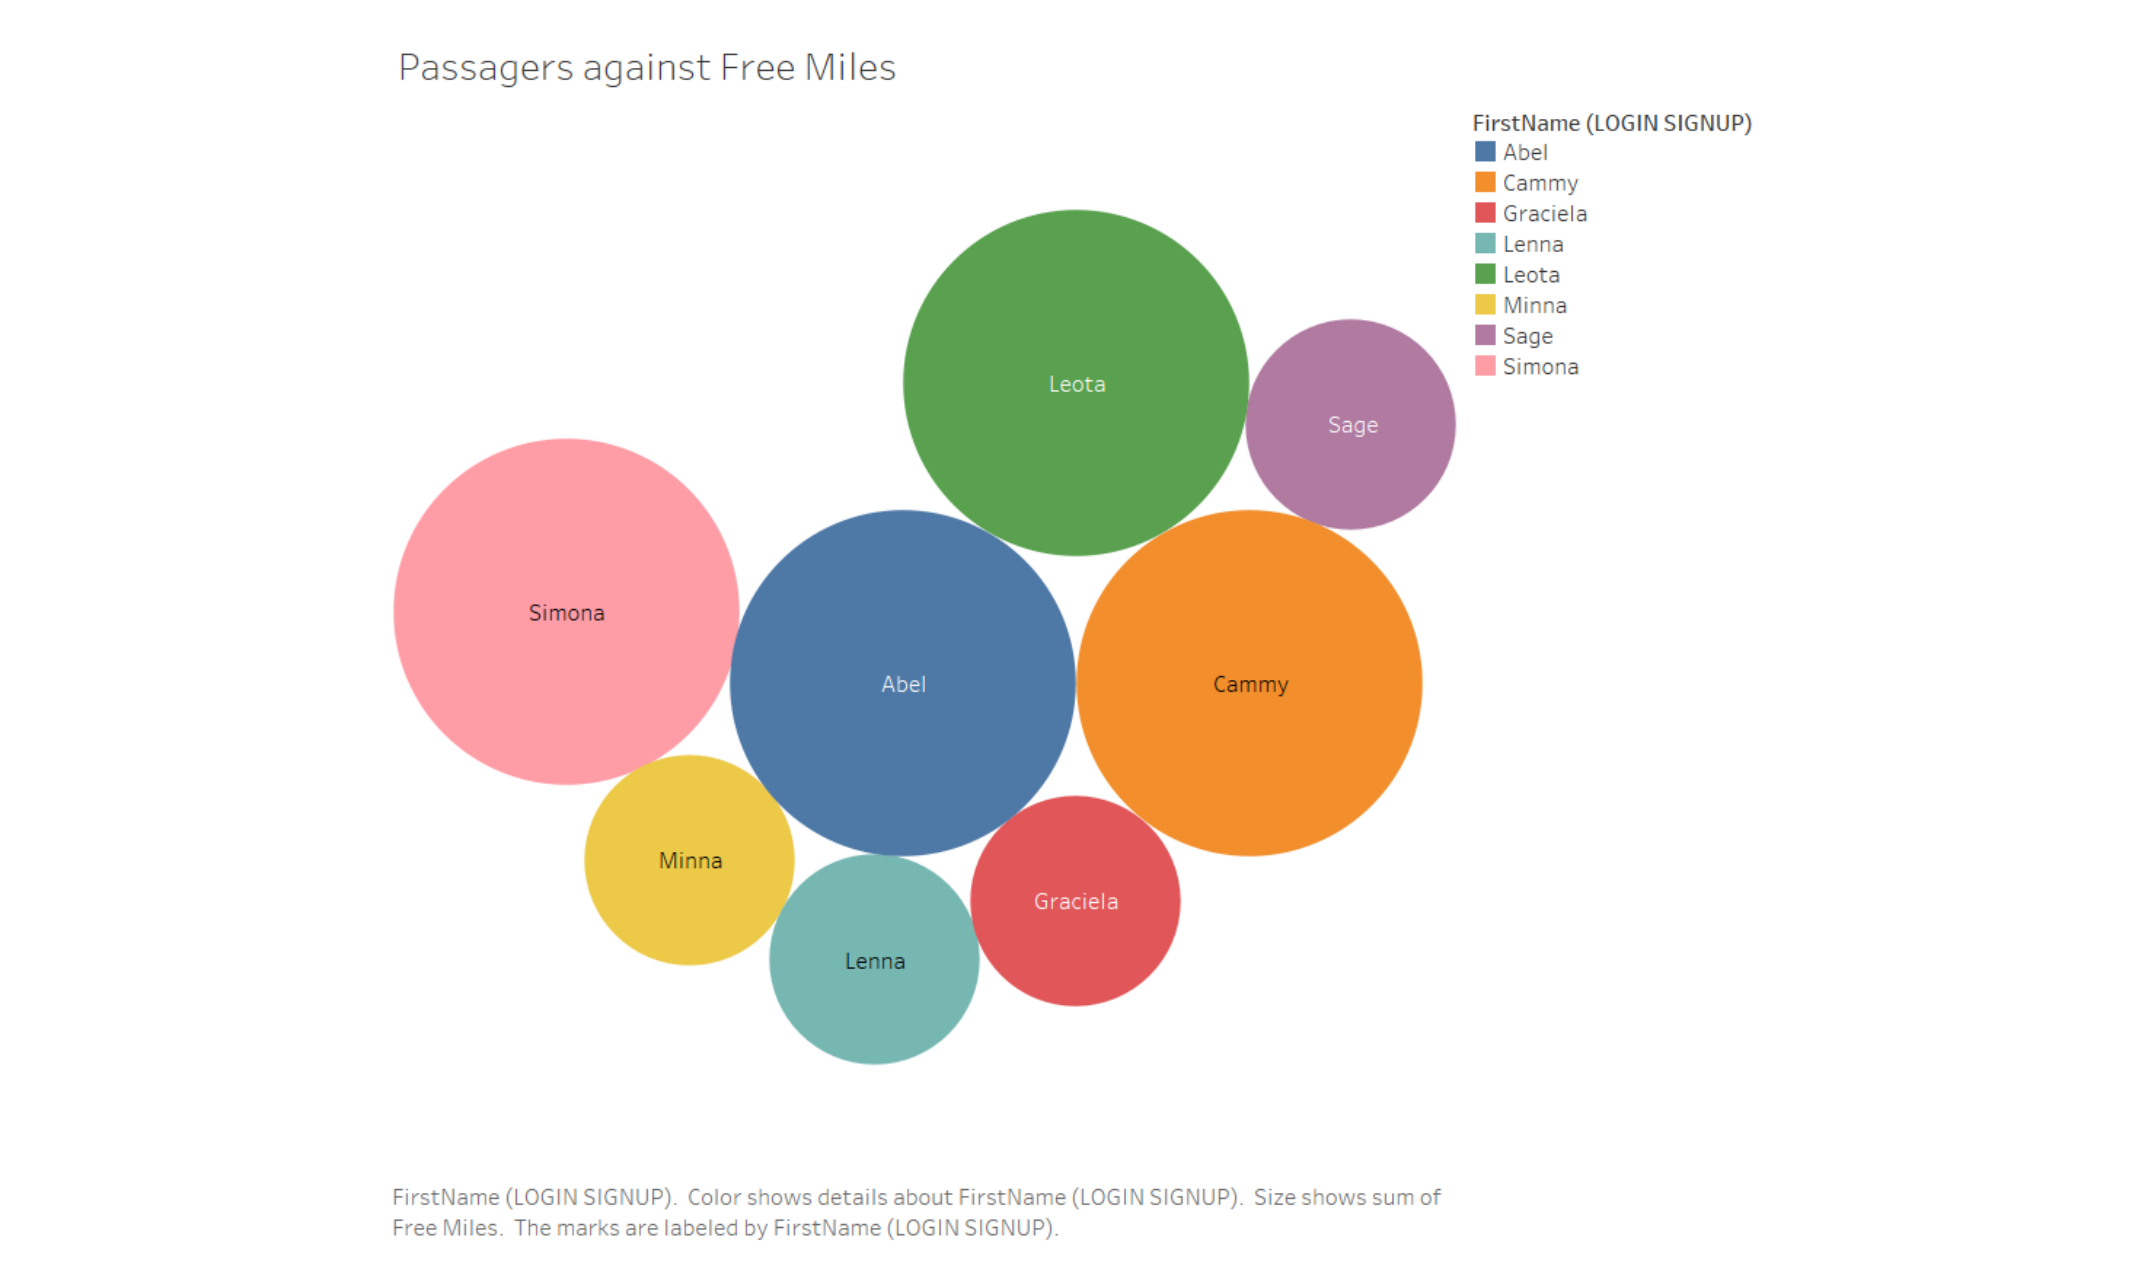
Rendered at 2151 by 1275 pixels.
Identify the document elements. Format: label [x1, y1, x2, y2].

picture [392, 32, 1758, 1243]
